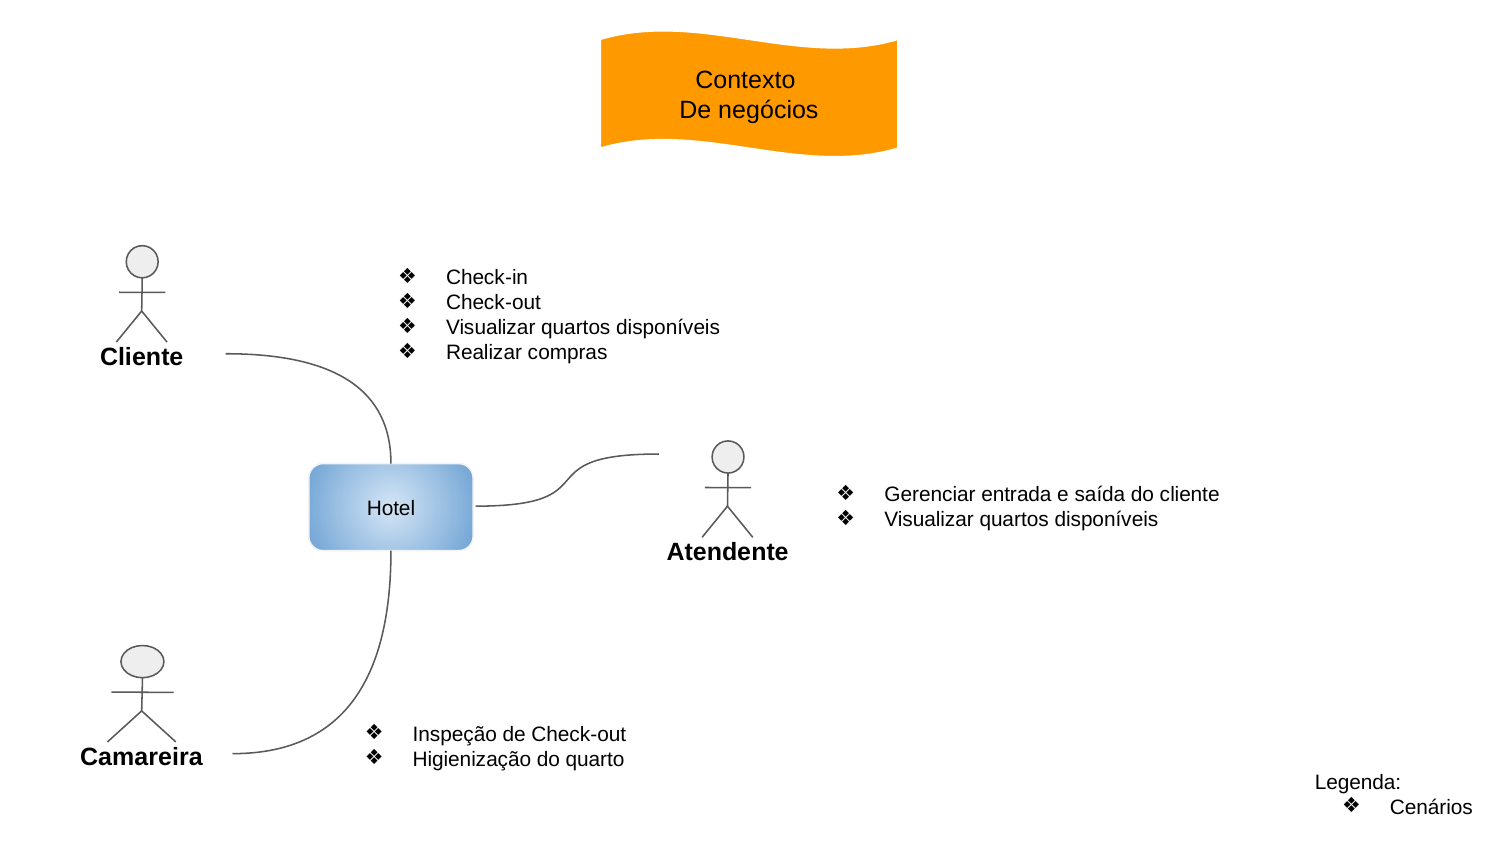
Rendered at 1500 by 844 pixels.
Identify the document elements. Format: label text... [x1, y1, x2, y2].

text_box Contexto De negócios [600, 30, 898, 157]
text_box Gerenciar entrada e saída do cliente Visualizar quartos disponíveis [794, 440, 1292, 593]
text_box Hotel [308, 463, 474, 551]
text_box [232, 550, 392, 754]
text_box Check-in Check-out Visualizar quartos disponíveis Realizar compras [356, 248, 854, 401]
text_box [643, 440, 812, 578]
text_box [57, 245, 226, 383]
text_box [225, 353, 392, 464]
text_box Legenda: Cenários [1299, 753, 1491, 832]
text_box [475, 453, 660, 507]
text_box Inspeção de Check-out Higienização do quarto [322, 705, 821, 842]
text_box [50, 645, 233, 782]
